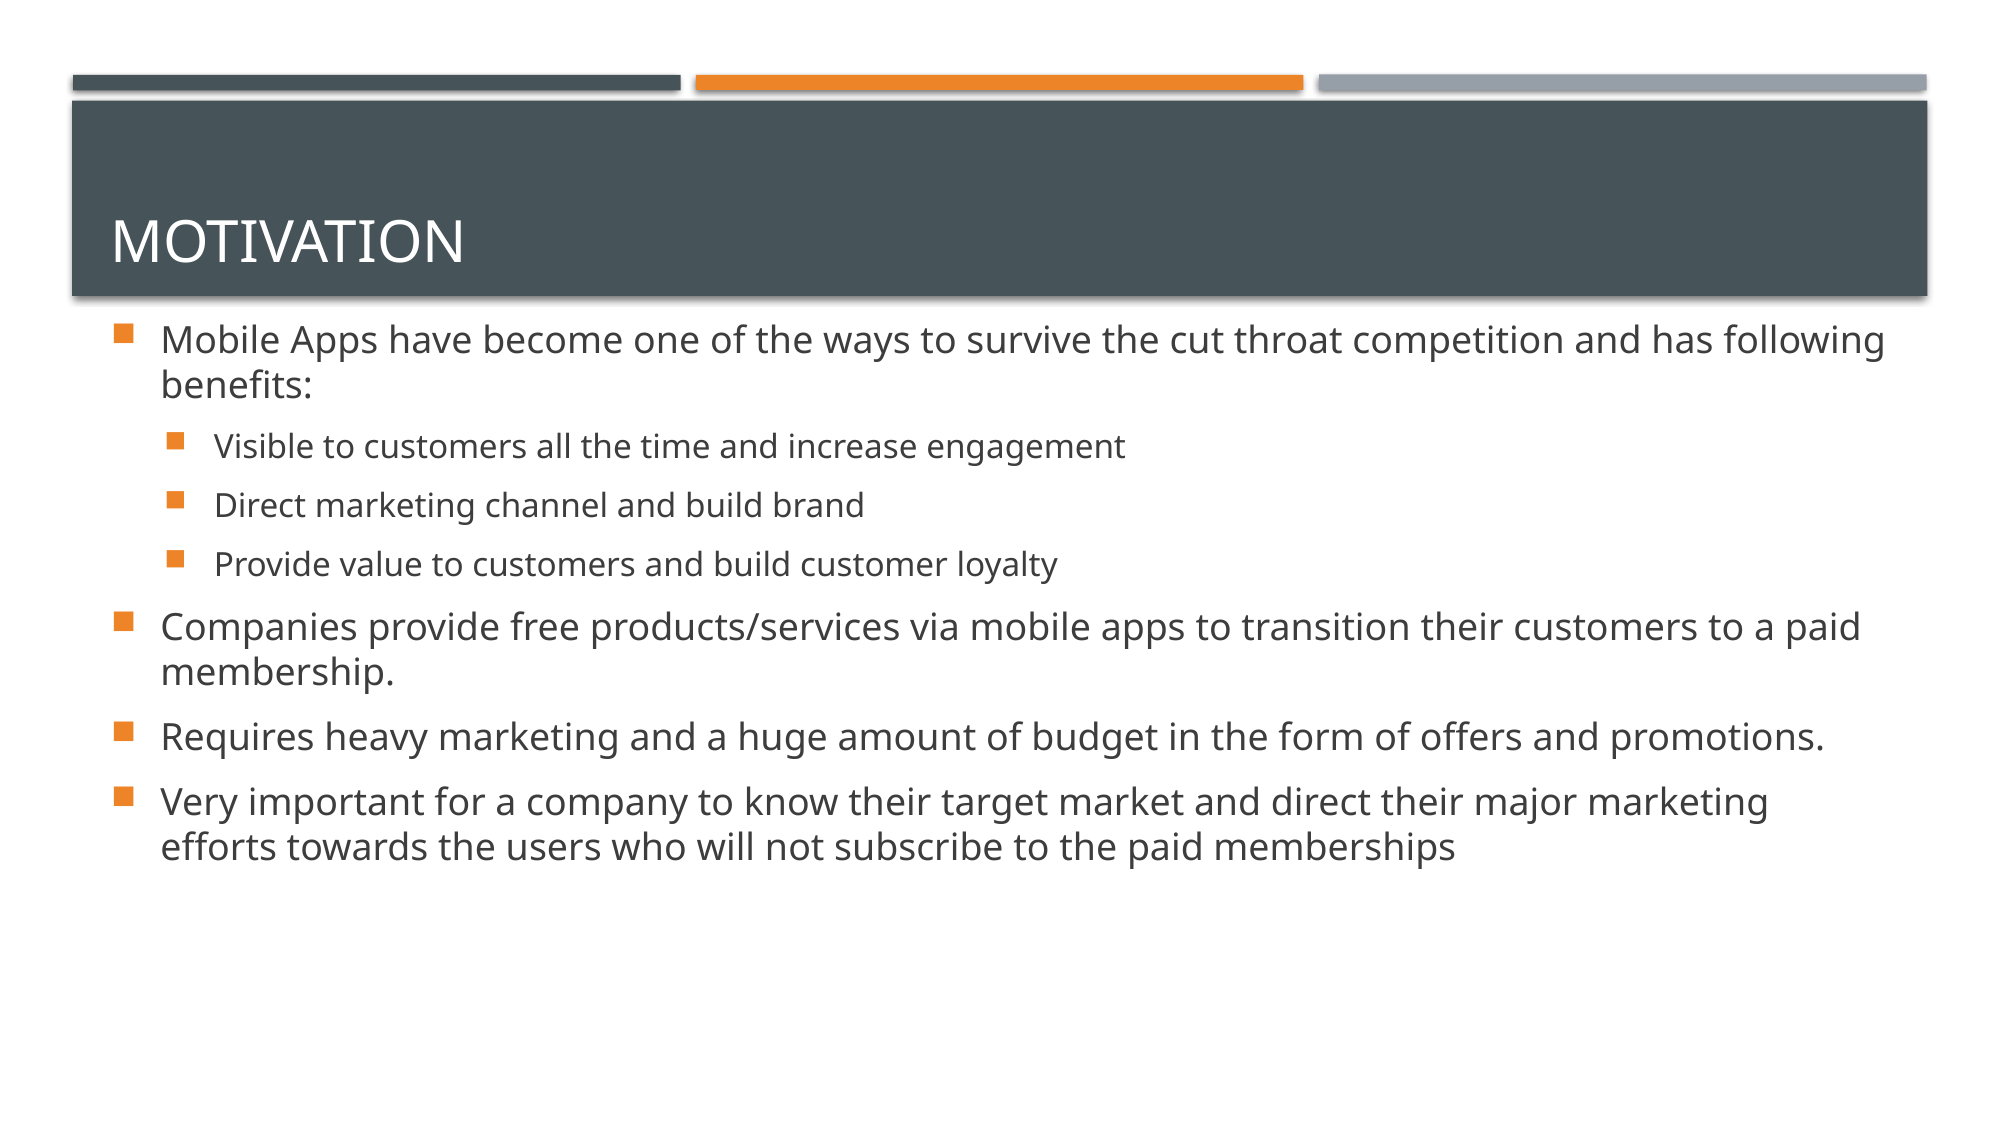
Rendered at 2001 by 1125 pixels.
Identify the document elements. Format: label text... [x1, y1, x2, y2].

list Mobile Apps have become one of the ways to survive the cut throat competition and has following benefits: Visible to customers all the time and increase engagement Direct marketing channel and build brand Provide value to customers and build customer loyalty Companies provide free products/services via mobile apps to transition their customers to a paid membership. Requires heavy marketing and a huge amount of budget in the form of offers and promotions. Very important for a company to know their target market and direct their major marketing efforts towards the users who will not subscribe to the paid memberships [95, 357, 1905, 962]
title Motivation [95, 115, 1905, 282]
